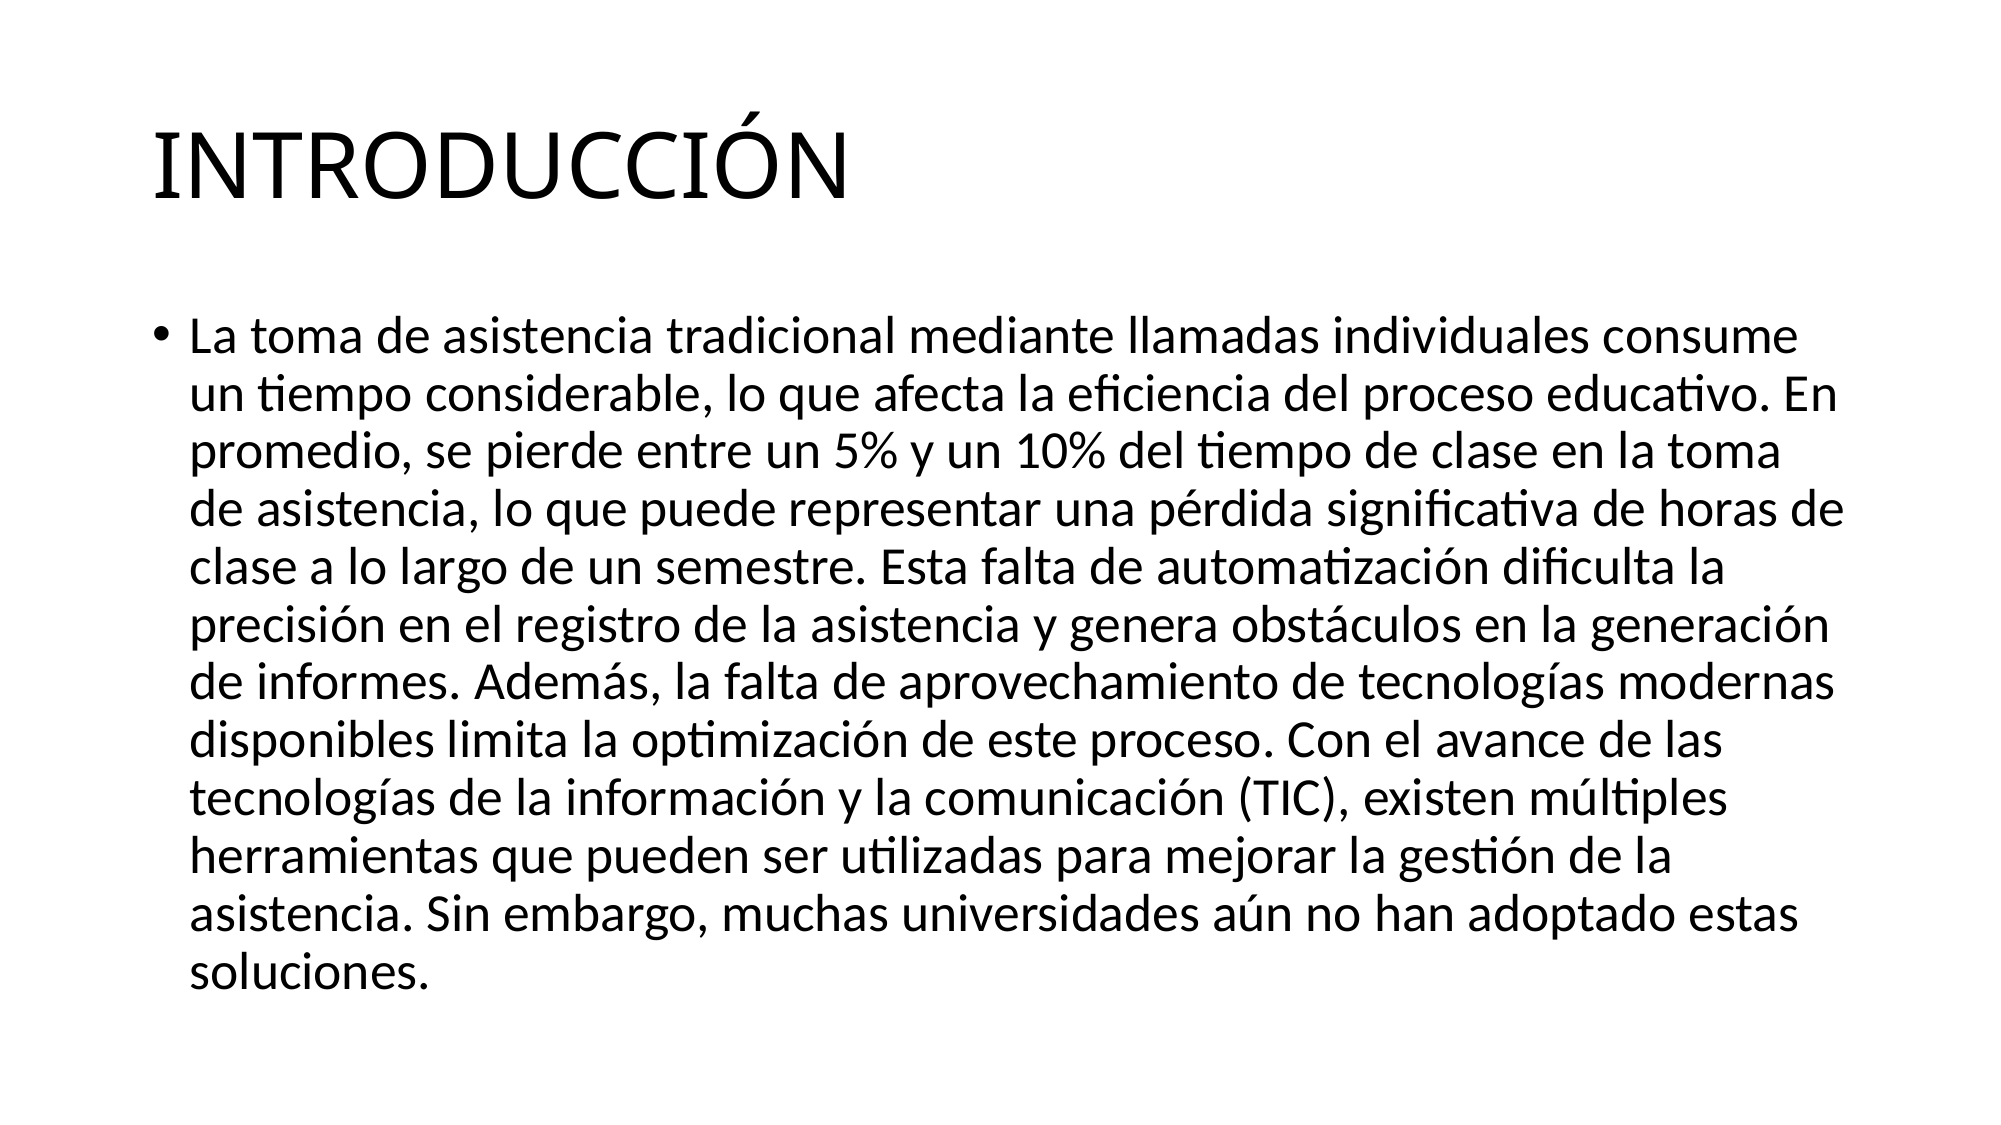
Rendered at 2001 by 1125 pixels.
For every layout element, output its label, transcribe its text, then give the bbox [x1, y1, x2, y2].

list La toma de asistencia tradicional mediante llamadas individuales consume un tiempo considerable, lo que afecta la eficiencia del proceso educativo. En promedio, se pierde entre un 5% y un 10% del tiempo de clase en la toma de asistencia, lo que puede representar una pérdida significativa de horas de clase a lo largo de un semestre. Esta falta de automatización dificulta la precisión en el registro de la asistencia y genera obstáculos en la generación de informes. Además, la falta de aprovechamiento de tecnologías modernas disponibles limita la optimización de este proceso. Con el avance de las tecnologías de la información y la comunicación (TIC), existen múltiples herramientas que pueden ser utilizadas para mejorar la gestión de la asistencia. Sin embargo, muchas universidades aún no han adoptado estas soluciones. [137, 299, 1863, 1014]
title INTRODUCCIÓN [137, 59, 1863, 278]
